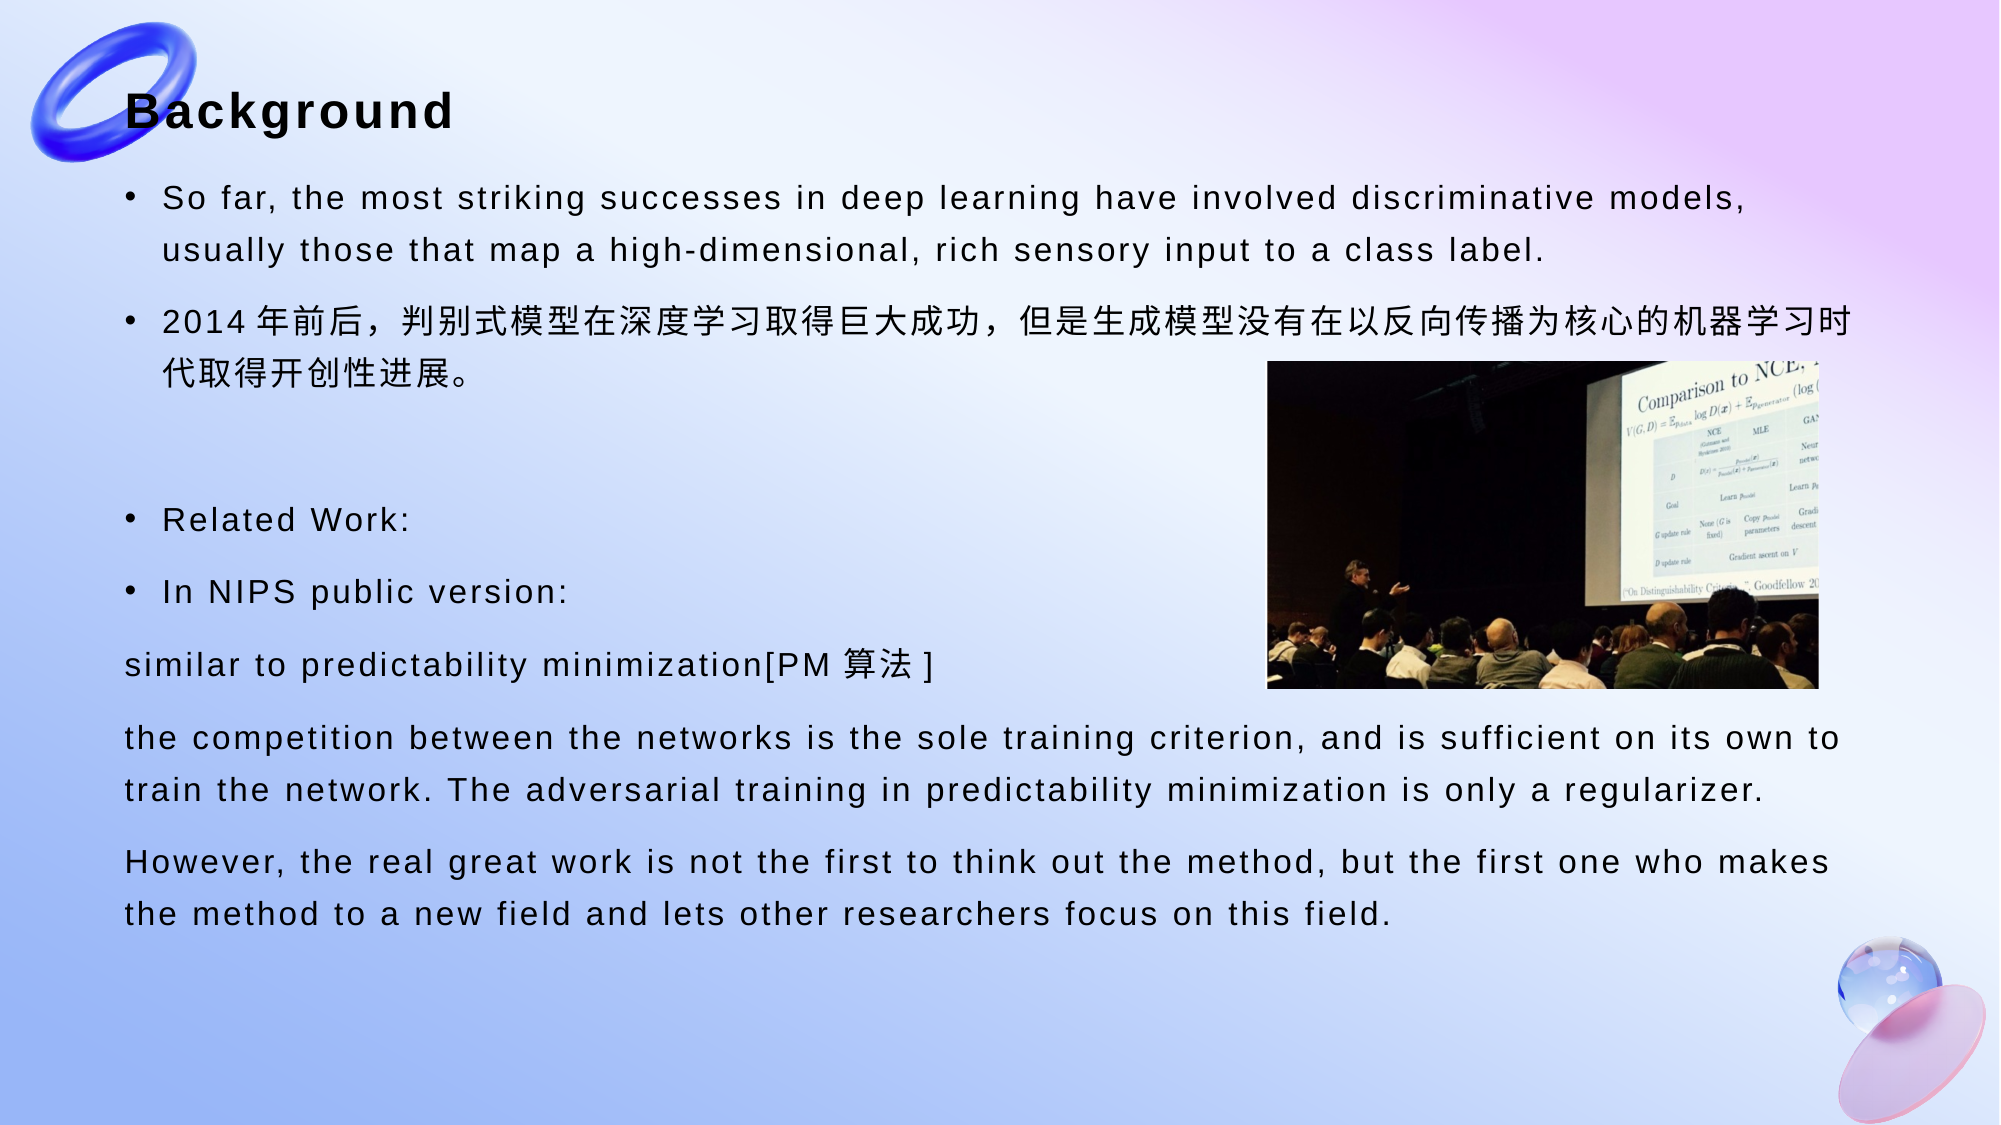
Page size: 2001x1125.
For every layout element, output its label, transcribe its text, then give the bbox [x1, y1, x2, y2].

title Background [109, 72, 1891, 146]
picture [0, 0, 2001, 1125]
list So far, the most striking successes in deep learning have involved discriminative models, usually those that map a high-dimensional, rich sensory input to a class label. 2014年前后，判别式模型在深度学习取得巨大成功，但是生成模型没有在以反向传播为核心的机器学习时代取得开创性进展。 Related Work: In NIPS public version: similar to predictability minimization[PM算法] the competition between the networks is the sole training criterion, and is sufficient on its own to train the network. The adversarial training in predictability minimization is only a regularizer. However, the real great work is not the first to think out the method, but the first one who makes the method to a new field and lets other researchers focus on this field. [109, 156, 1891, 1041]
